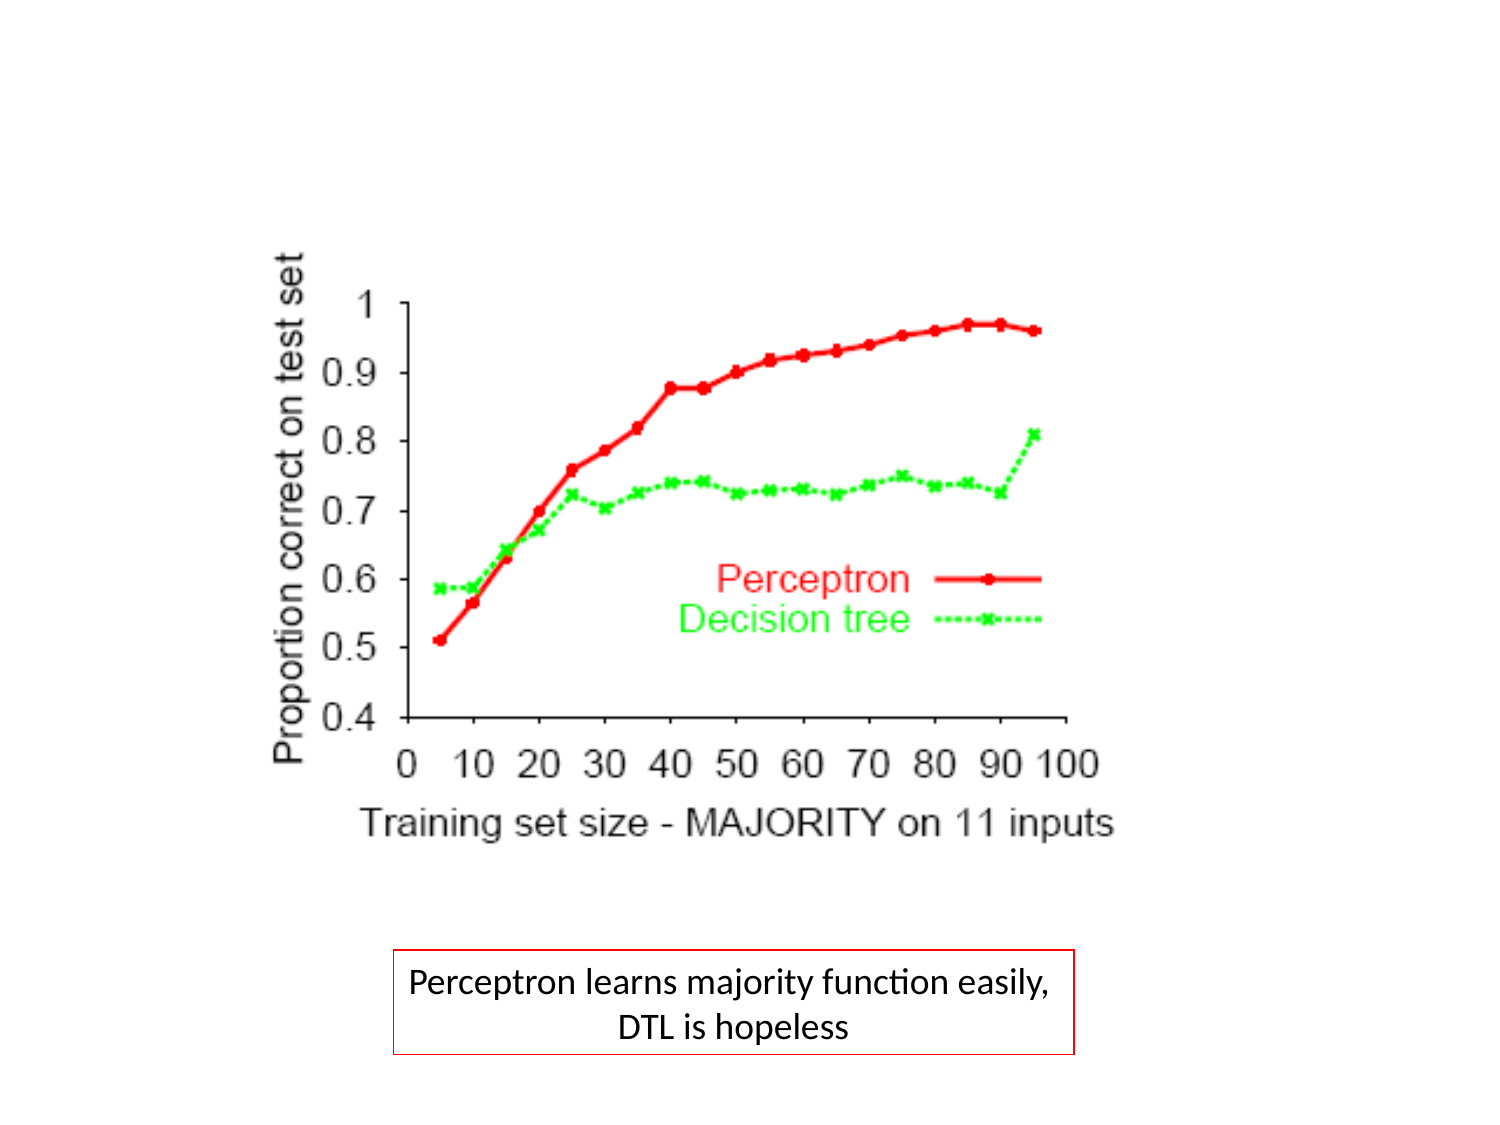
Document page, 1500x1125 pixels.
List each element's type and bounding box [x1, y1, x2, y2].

picture [224, 199, 1151, 880]
text_box [393, 949, 1074, 1055]
